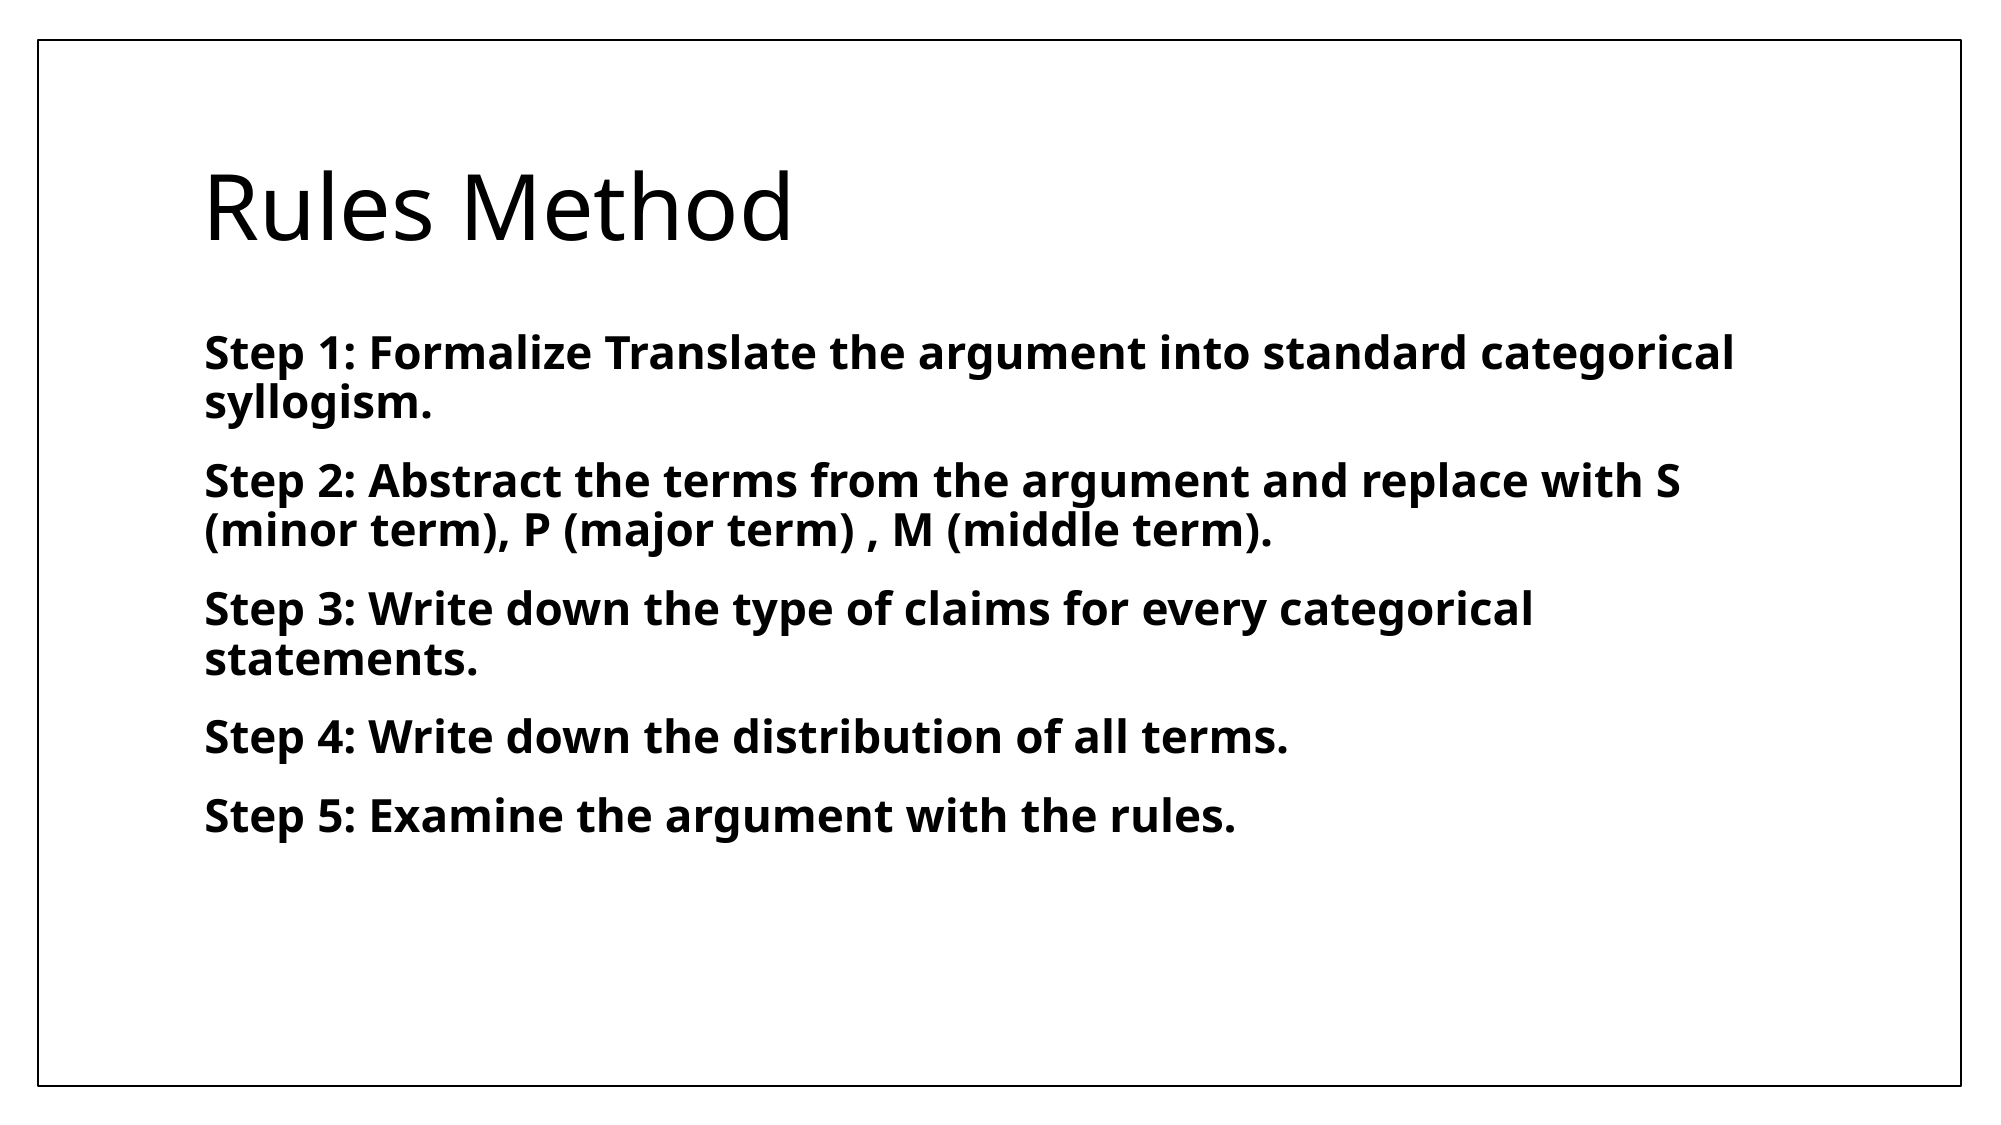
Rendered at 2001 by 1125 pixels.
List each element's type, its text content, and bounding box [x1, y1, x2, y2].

title Rules Method [187, 99, 1808, 323]
list Step 1: Formalize Translate the argument into standard categorical syllogism. Step 2: Abstract the terms from the argument and replace with S (minor term), P (major term) , M (middle term). Step 3: Write down the type of claims for every categorical statements. Step 4: Write down the distribution of all terms. Step 5: Examine the argument with the rules. [189, 322, 1753, 988]
